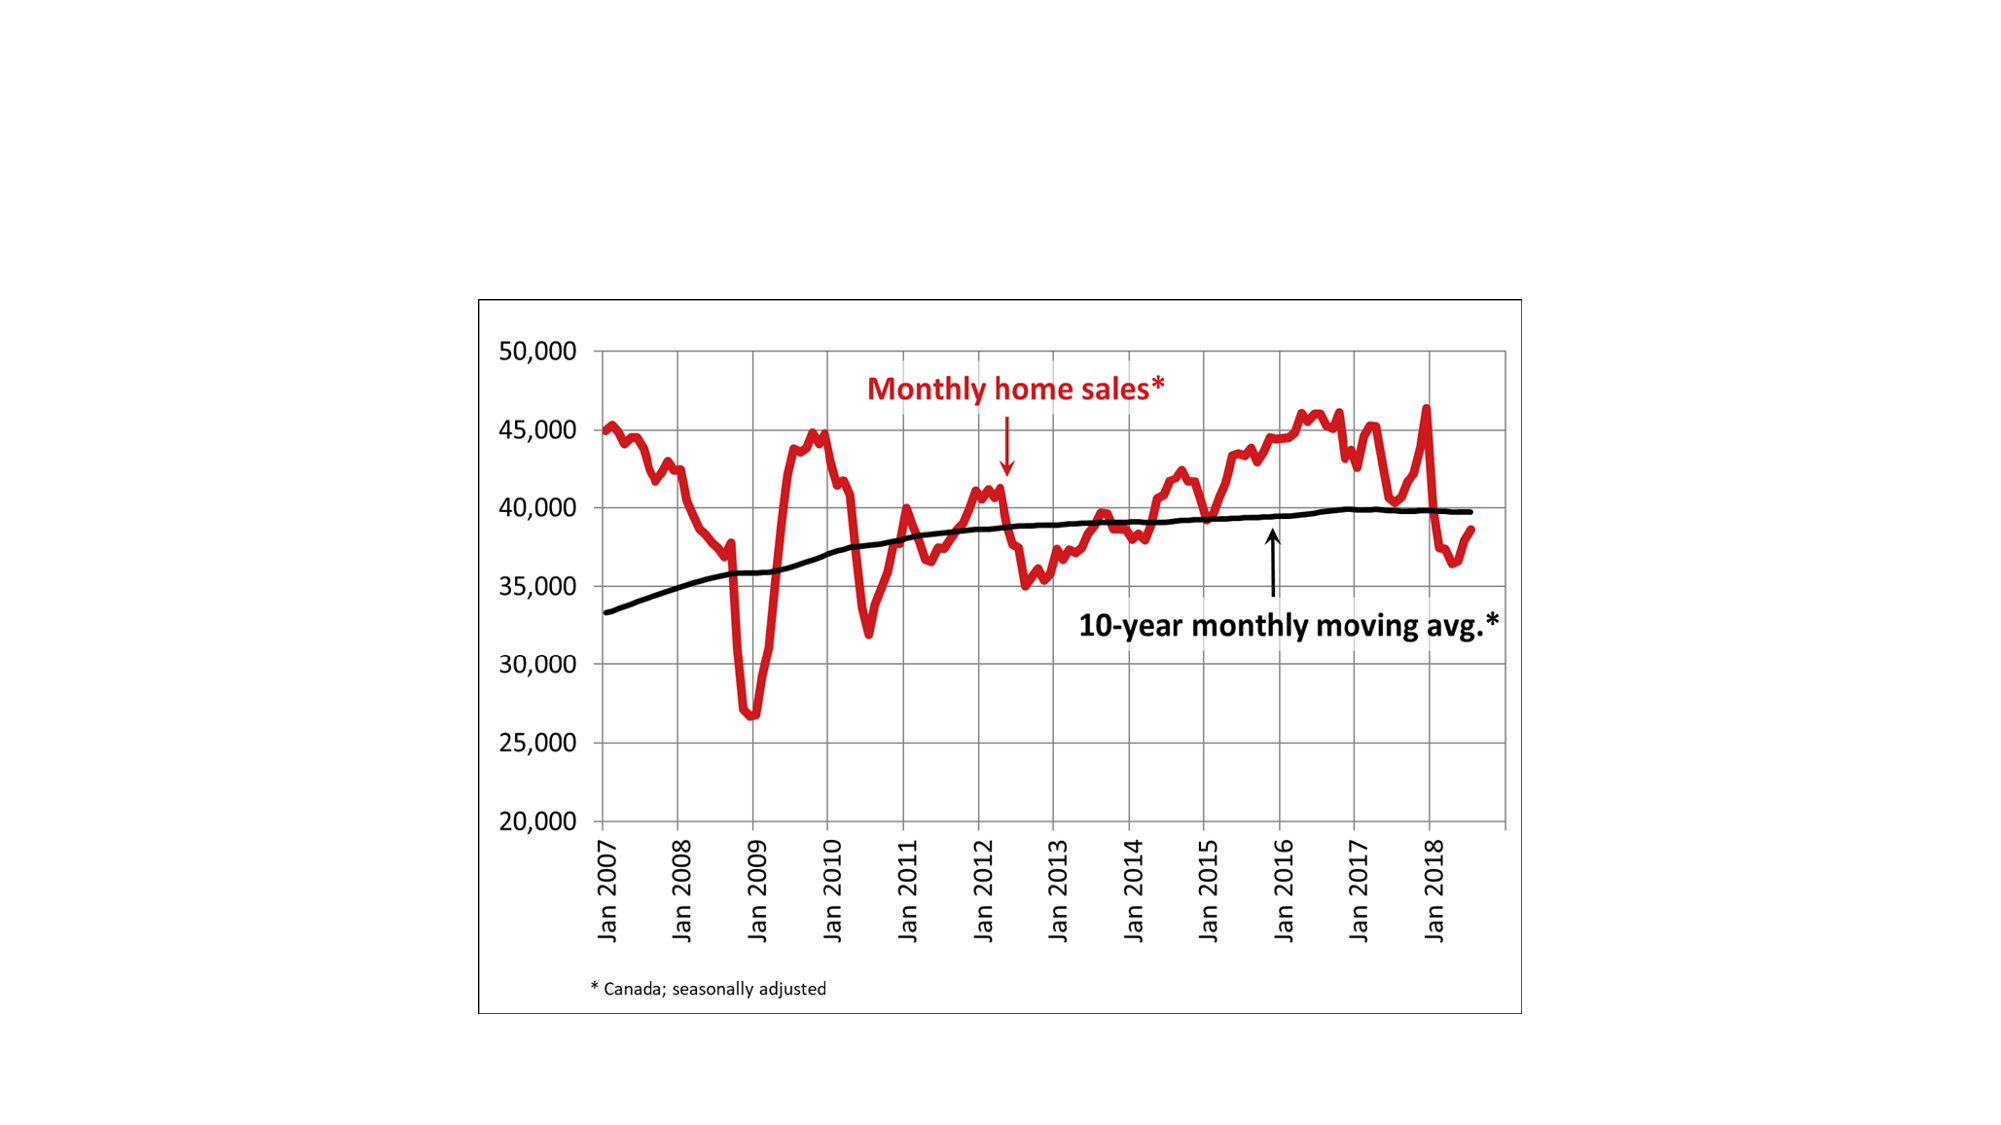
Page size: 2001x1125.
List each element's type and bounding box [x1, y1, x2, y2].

list [478, 299, 1522, 1014]
